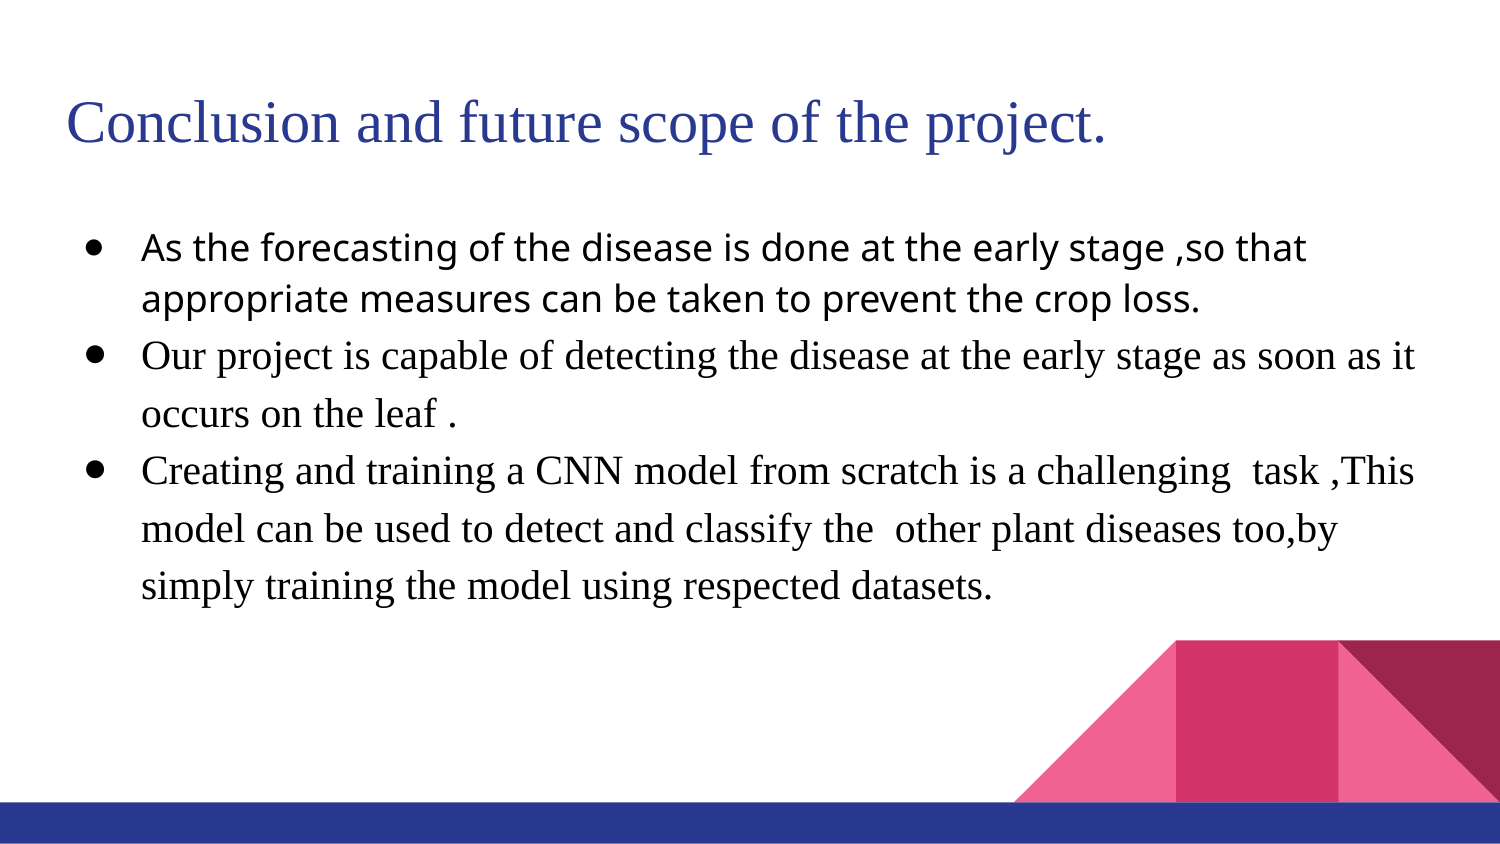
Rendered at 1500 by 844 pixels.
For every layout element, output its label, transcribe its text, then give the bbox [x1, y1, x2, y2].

title Conclusion and future scope of the project. [51, 67, 1449, 167]
list As the forecasting of the disease is done at the early stage ,so that appropriate measures can be taken to prevent the crop loss. Our project is capable of detecting the disease at the early stage as soon as it occurs on the leaf . Creating and training a CNN model from scratch is a challenging task ,This model can be used to detect and classify the other plant diseases too,by simply training the model using respected datasets. [51, 201, 1449, 750]
